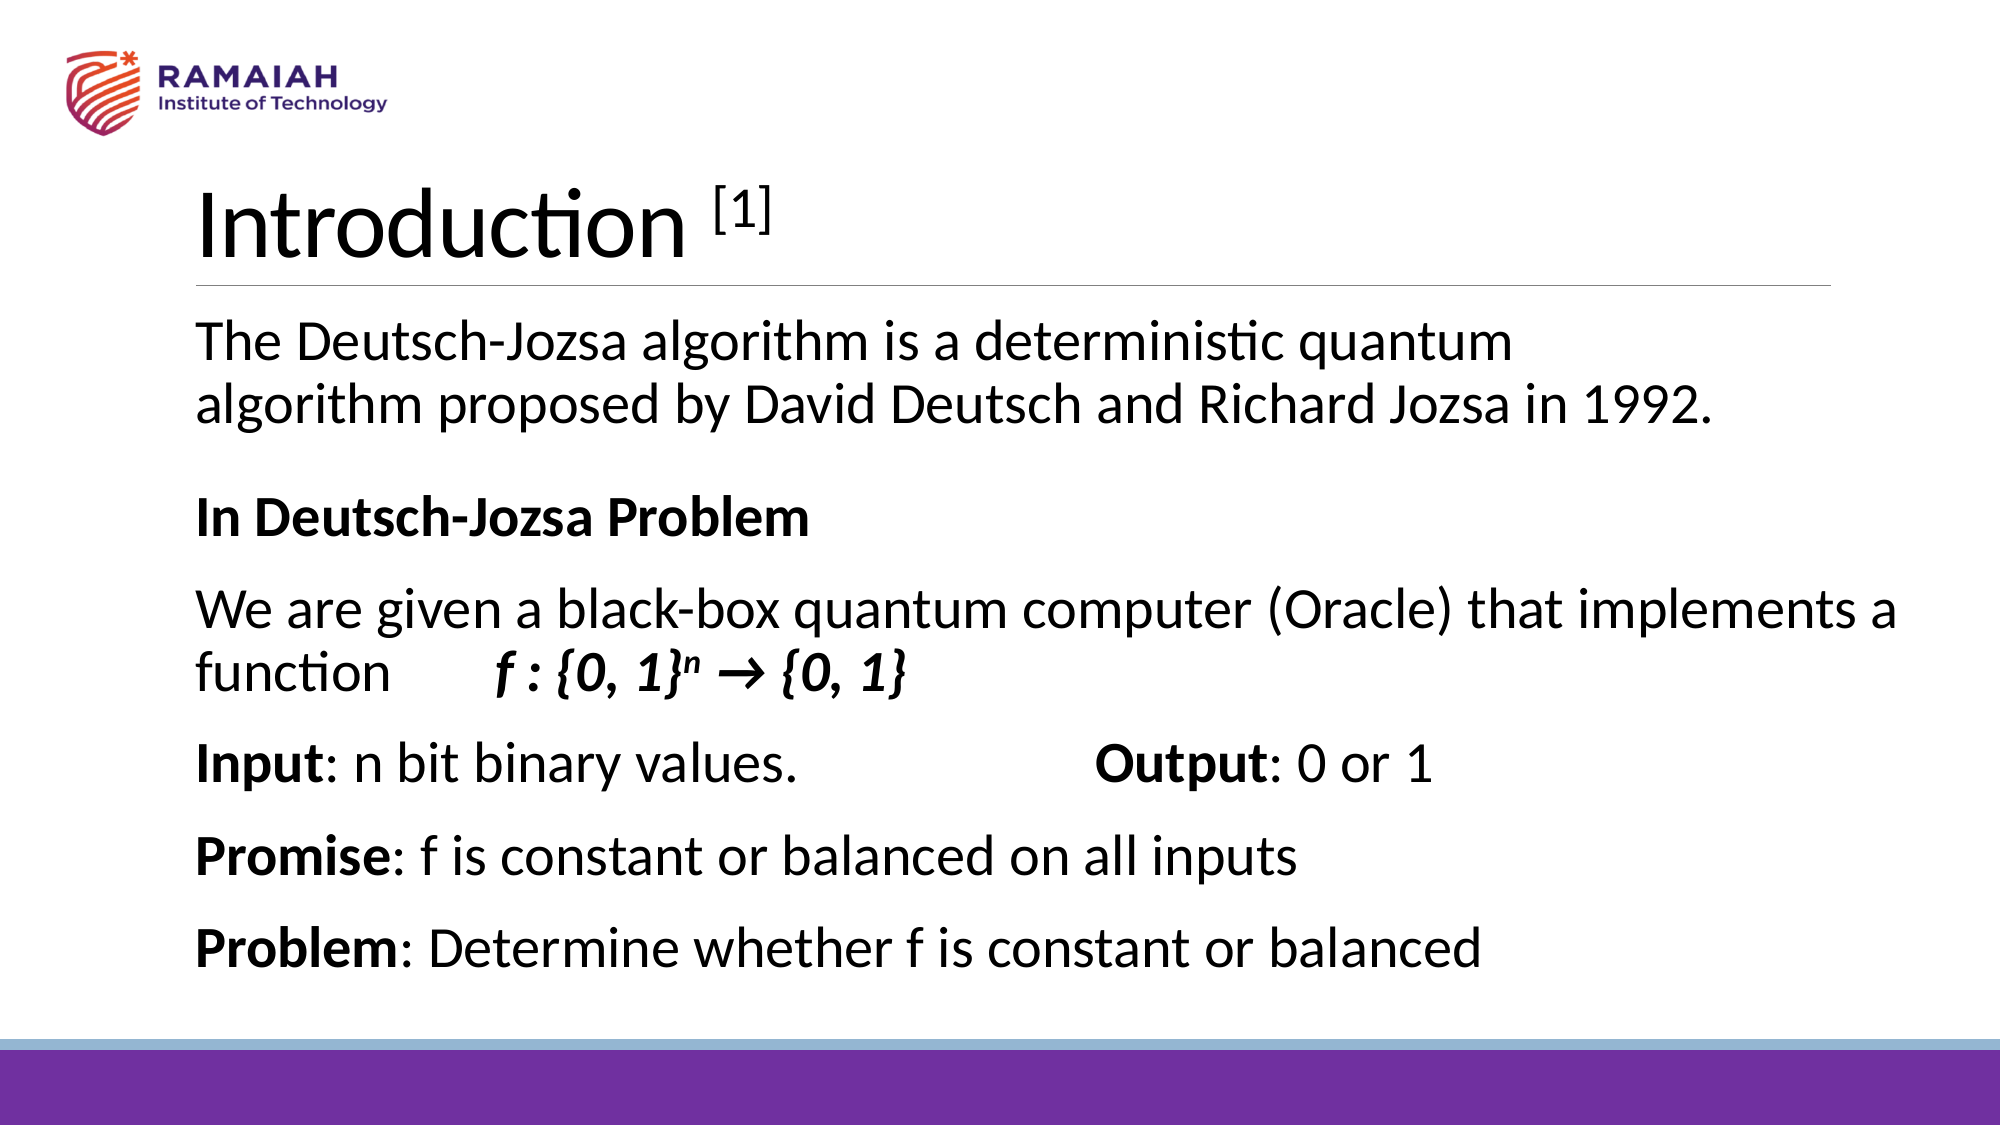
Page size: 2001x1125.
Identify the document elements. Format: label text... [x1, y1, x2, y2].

picture [28, 5, 429, 166]
title Introduction [1] [180, 47, 1830, 285]
list The Deutsch-Jozsa algorithm is a deterministic quantum algorithm proposed by David Deutsch and Richard Jozsa in 1992. In Deutsch-Jozsa Problem We are given a black-box quantum computer (Oracle) that implements a function f : {0, 1}n → {0, 1} Input: n bit binary values. Output: 0 or 1 Promise: f is constant or balanced on all inputs Problem: Determine whether f is constant or balanced [180, 302, 1953, 1005]
